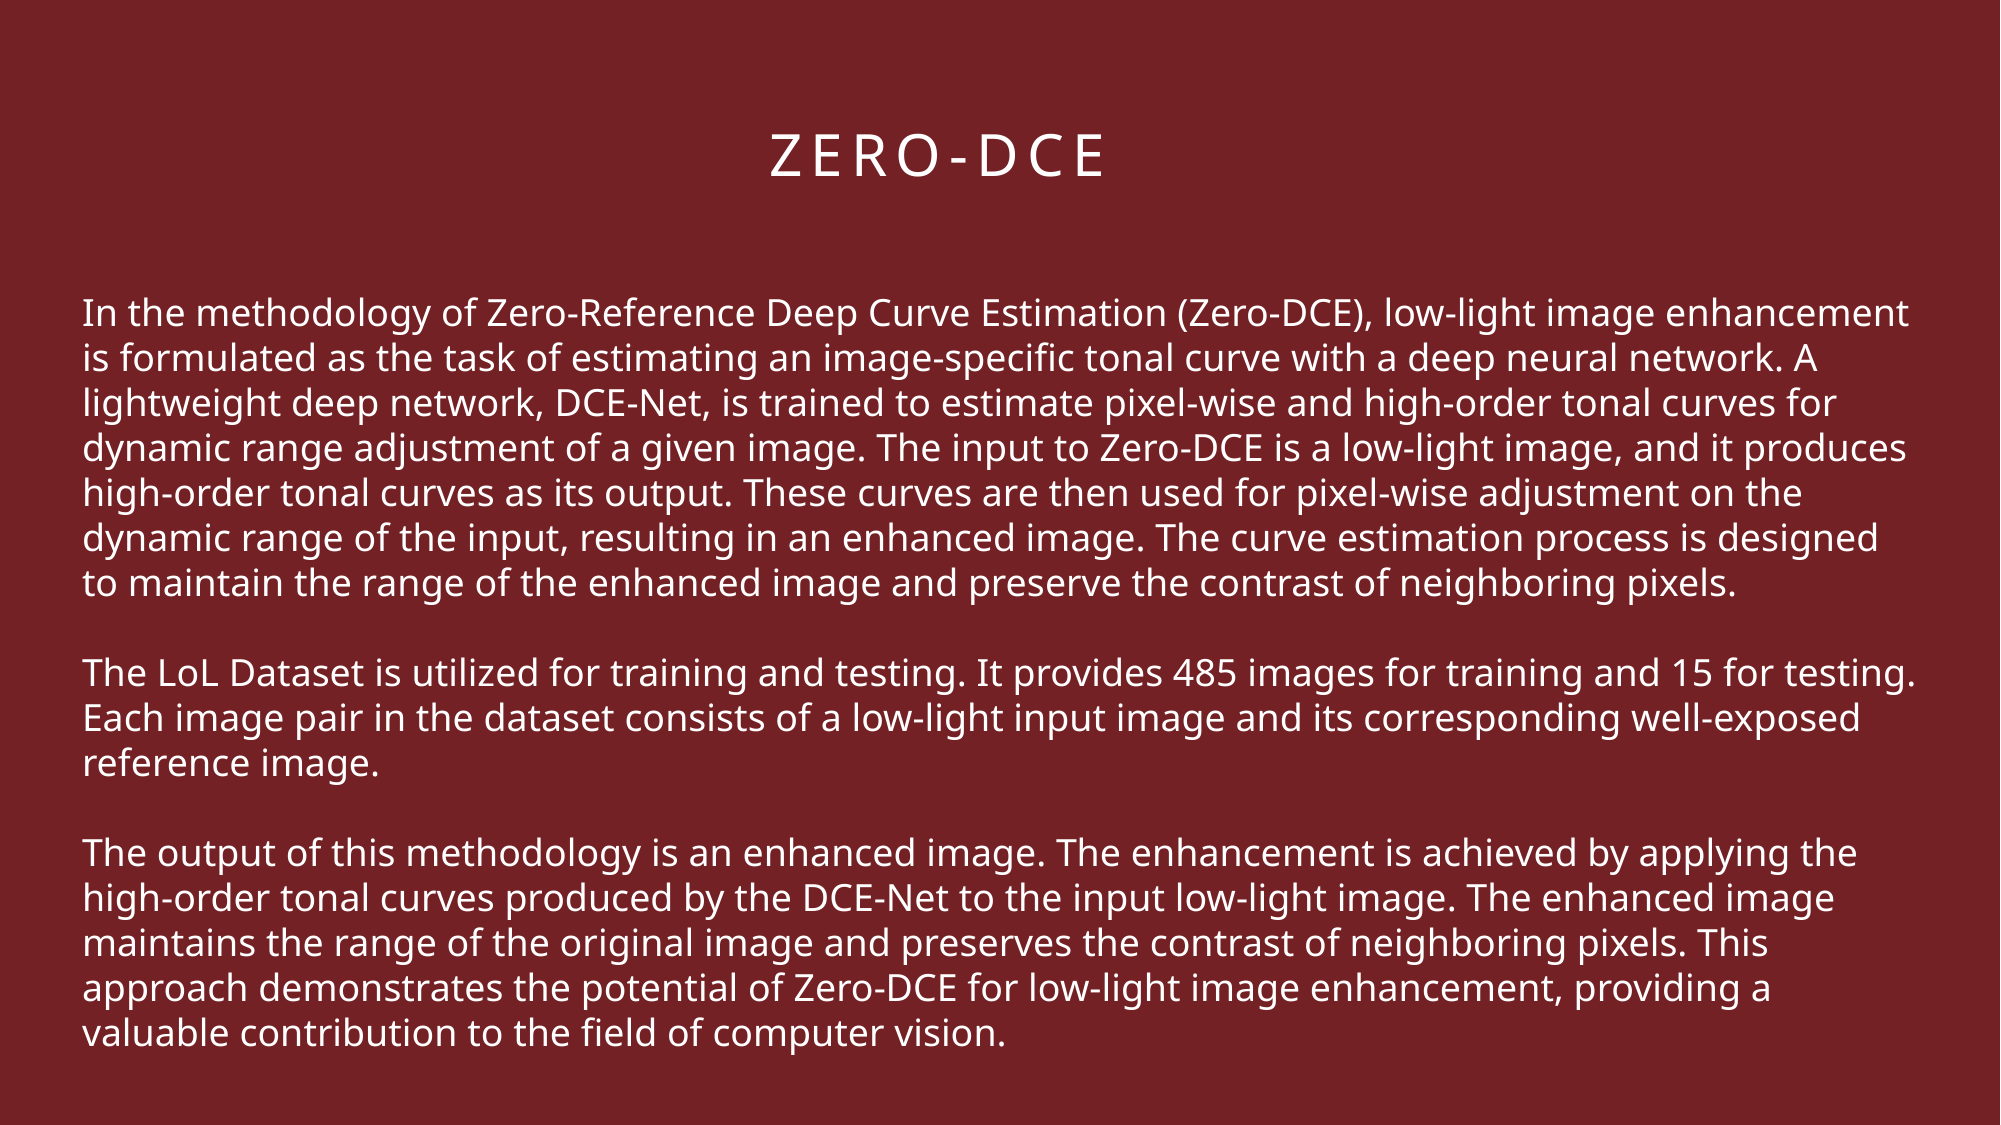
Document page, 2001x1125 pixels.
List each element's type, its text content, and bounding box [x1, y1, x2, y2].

picture [581, 613, 784, 830]
text_box In the methodology of Zero-Reference Deep Curve Estimation (Zero-DCE), low-light image enhancement is formulated as the task of estimating an image-specific tonal curve with a deep neural network. A lightweight deep network, DCE-Net, is trained to estimate pixel-wise and high-order tonal curves for dynamic range adjustment of a given image. The input to Zero-DCE is a low-light image, and it produces high-order tonal curves as its output. These curves are then used for pixel-wise adjustment on the dynamic range of the input, resulting in an enhanced image. The curve estimation process is designed to maintain the range of the enhanced image and preserve the contrast of neighboring pixels. The LoL Dataset is utilized for training and testing. It provides 485 images for training and 15 for testing. Each image pair in the dataset consists of a low-light input image and its corresponding well-exposed reference image. The output of this methodology is an enhanced image. The enhancement is achieved by applying the high-order tonal curves produced by the DCE-Net to the input low-light image. The enhanced image maintains the range of the original image and preserves the contrast of neighboring pixels. This approach demonstrates the potential of Zero-DCE for low-light image enhancement, providing a valuable contribution to the field of computer vision. [67, 281, 1936, 1062]
title Zero-dce [435, 79, 1440, 189]
